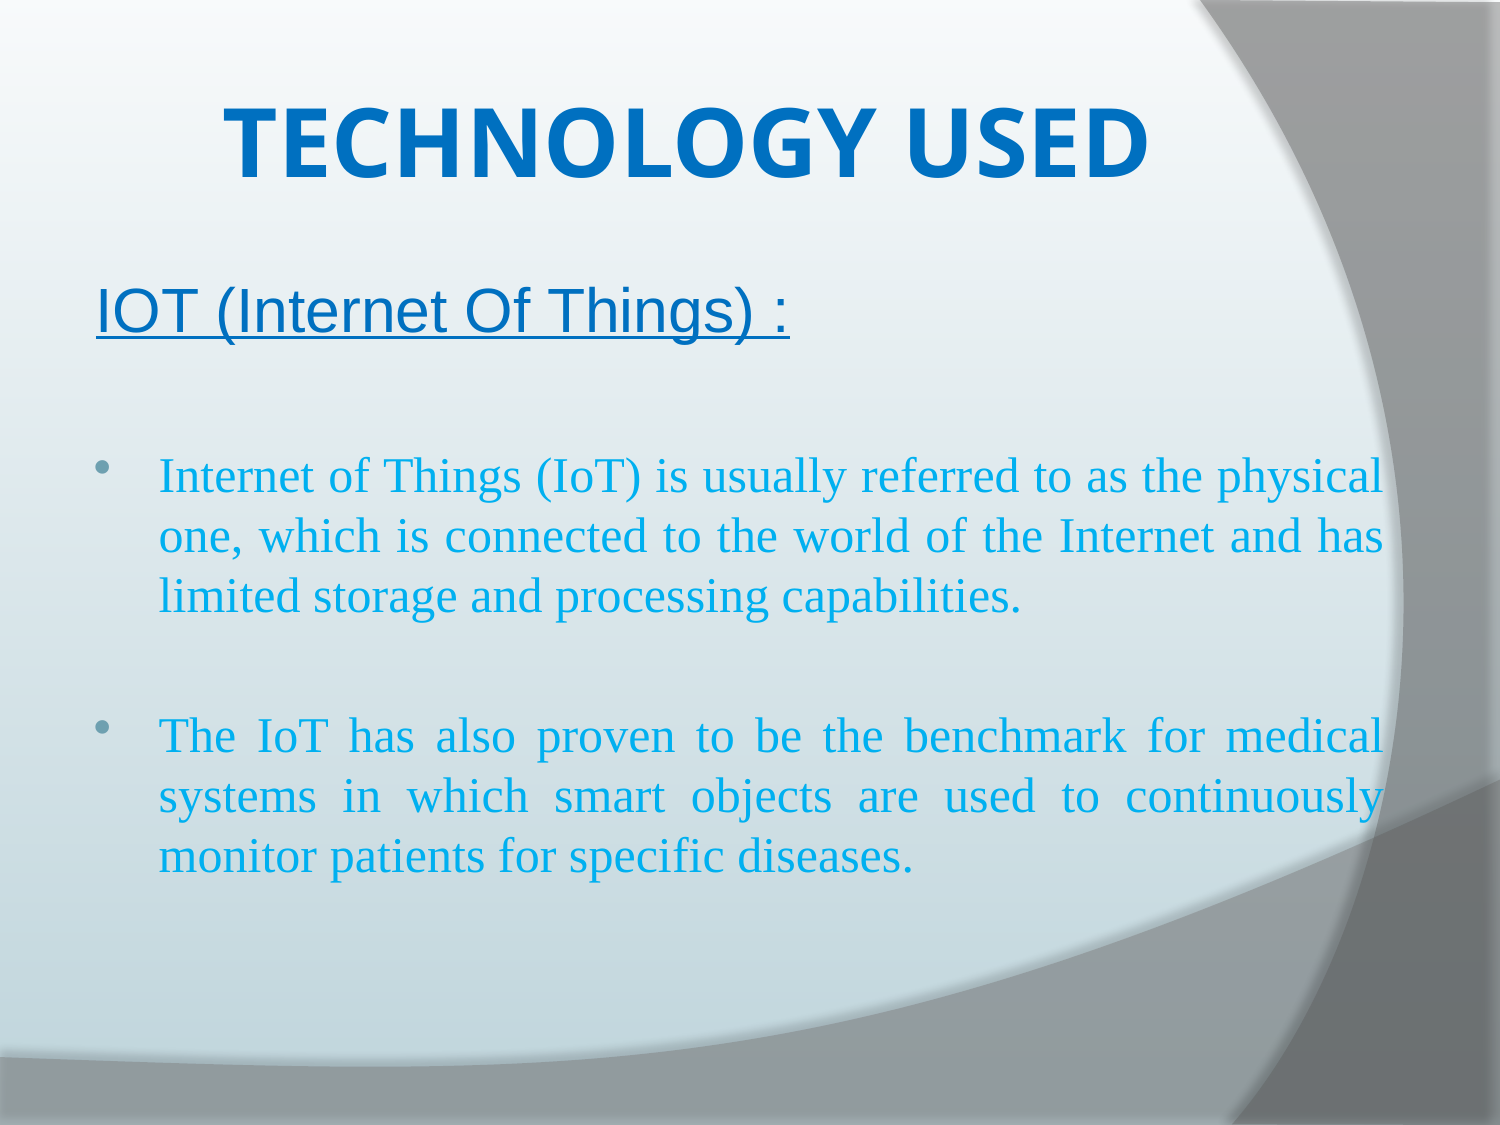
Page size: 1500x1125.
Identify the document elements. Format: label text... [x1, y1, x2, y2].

title TECHNOLOGY USED [75, 45, 1300, 233]
list IOT (Internet Of Things) : Internet of Things (IoT) is usually referred to as the physical one, which is connected to the world of the Internet and has limited storage and processing capabilities. The IoT has also proven to be the benchmark for medical systems in which smart objects are used to continuously monitor patients for specific diseases. [75, 262, 1400, 1038]
